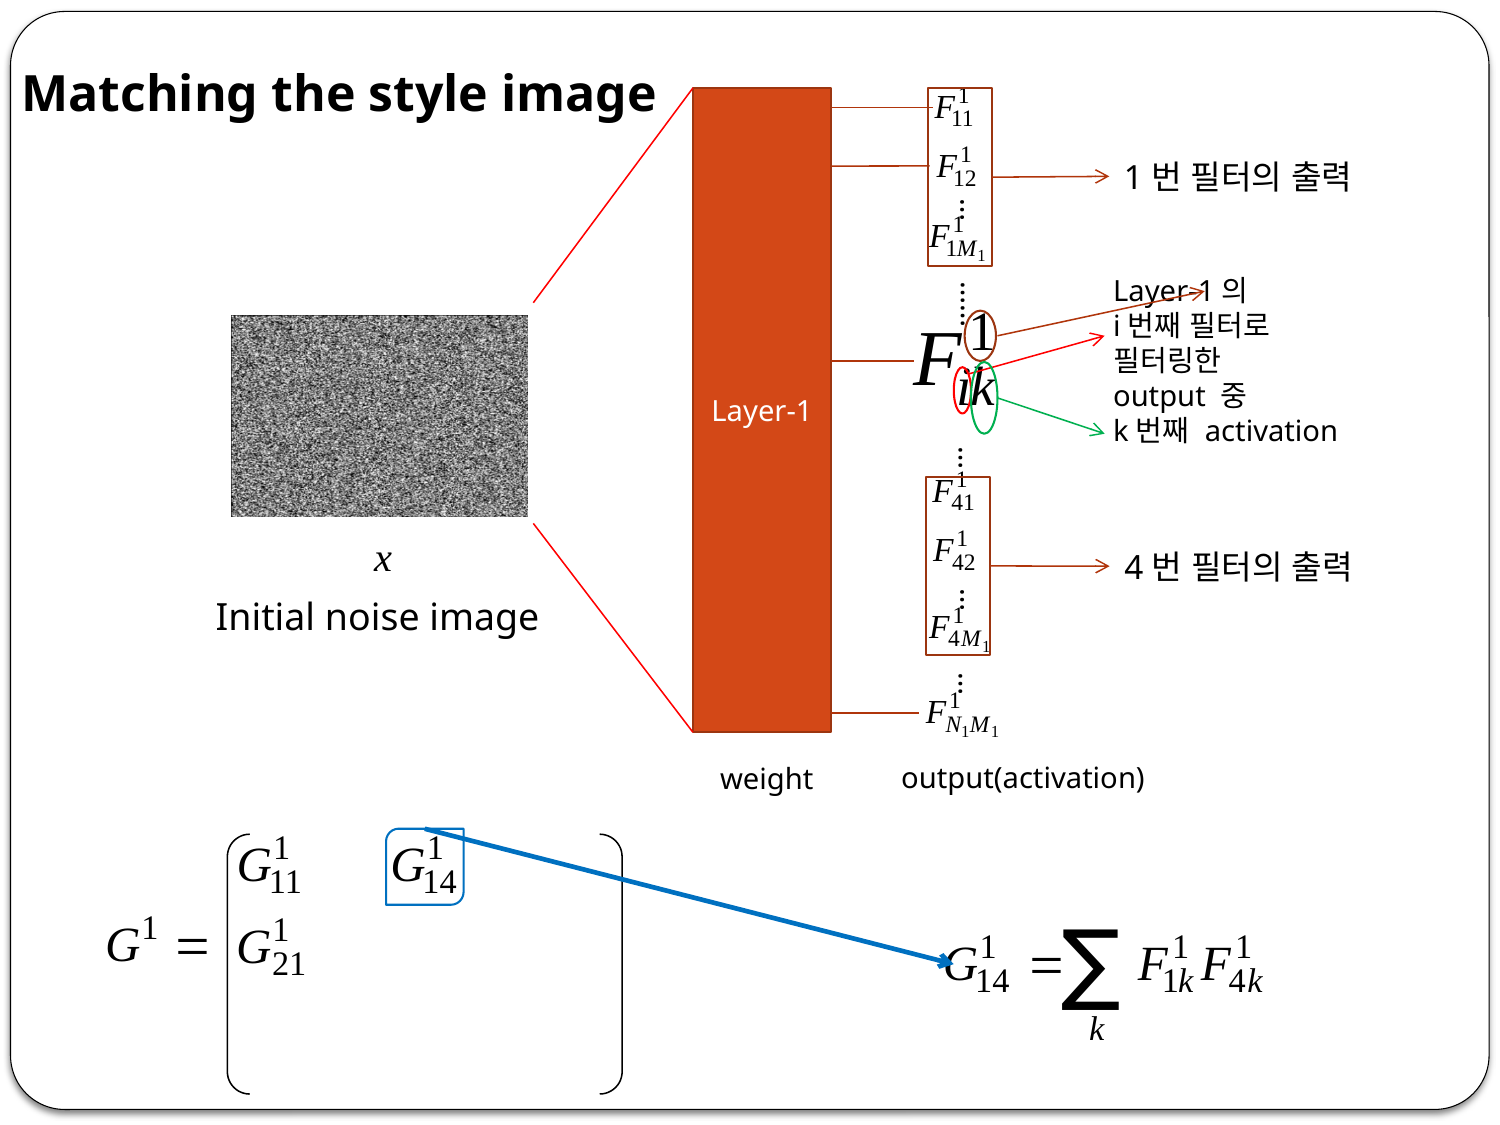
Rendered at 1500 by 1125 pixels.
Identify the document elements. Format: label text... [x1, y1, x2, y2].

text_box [921, 206, 996, 272]
text_box 1번 필터의 출력 [1109, 148, 1368, 204]
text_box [935, 916, 1284, 1055]
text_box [927, 77, 982, 136]
text_box 4번 필터의 출력 [1109, 538, 1368, 594]
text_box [97, 902, 211, 977]
text_box Layer-1의 i번째 필터로 필터링한 output 중 k번째 activation [1098, 264, 1353, 455]
text_box Initial noise image [200, 585, 527, 646]
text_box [382, 822, 467, 907]
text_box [463, 866, 954, 965]
text_box [986, 87, 993, 178]
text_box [533, 523, 694, 733]
picture [231, 315, 528, 517]
text_box … [929, 670, 996, 681]
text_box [228, 903, 313, 988]
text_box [925, 461, 980, 520]
text_box …… [931, 279, 998, 288]
text_box Matching the style image [6, 54, 673, 130]
text_box [984, 476, 991, 565]
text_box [968, 335, 1105, 375]
text_box Layer-1 [692, 87, 832, 733]
text_box [226, 834, 623, 1095]
text_box [925, 575, 991, 595]
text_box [997, 397, 1105, 434]
text_box weight [705, 753, 829, 803]
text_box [925, 521, 984, 579]
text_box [533, 87, 694, 303]
text_box [472, 833, 623, 864]
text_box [918, 683, 1010, 748]
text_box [228, 822, 313, 903]
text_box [929, 137, 984, 195]
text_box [921, 597, 1000, 662]
text_box … [993, 186, 998, 207]
text_box … [929, 450, 996, 469]
text_box [927, 183, 993, 205]
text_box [364, 531, 402, 585]
text_box output(activation) [886, 751, 1160, 802]
text_box … [991, 575, 998, 595]
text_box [997, 290, 1205, 337]
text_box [895, 290, 1016, 441]
